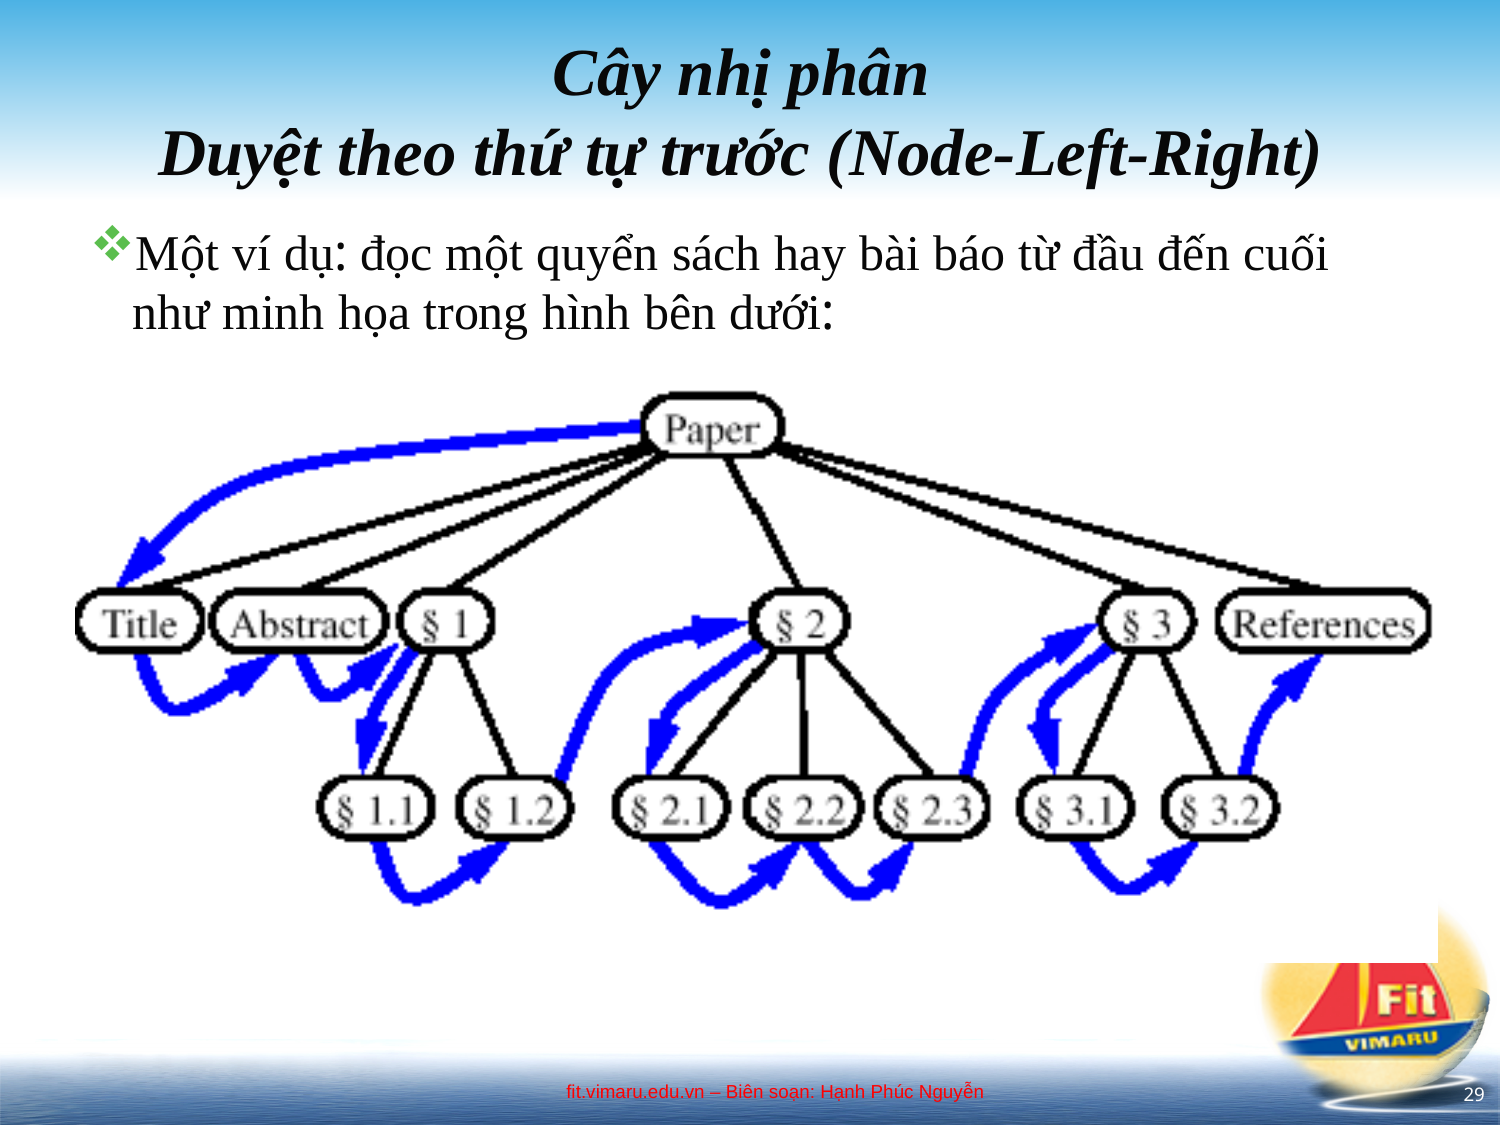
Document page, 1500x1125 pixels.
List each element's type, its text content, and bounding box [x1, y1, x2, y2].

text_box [74, 384, 1438, 963]
title Cây nhị phân Duyệt theo thứ tự trước (Node-Left-Right) [74, 37, 1426, 181]
list Một ví dụ: đọc một quyển sách hay bài báo từ đầu đến cuối như minh họa trong hình bên dưới: [74, 970, 1426, 1038]
list Một ví dụ: đọc một quyển sách hay bài báo từ đầu đến cuối như minh họa trong hình bên dưới: [74, 212, 1426, 384]
picture [0, 927, 1500, 1125]
slide_number 29 [1149, 1074, 1500, 1125]
